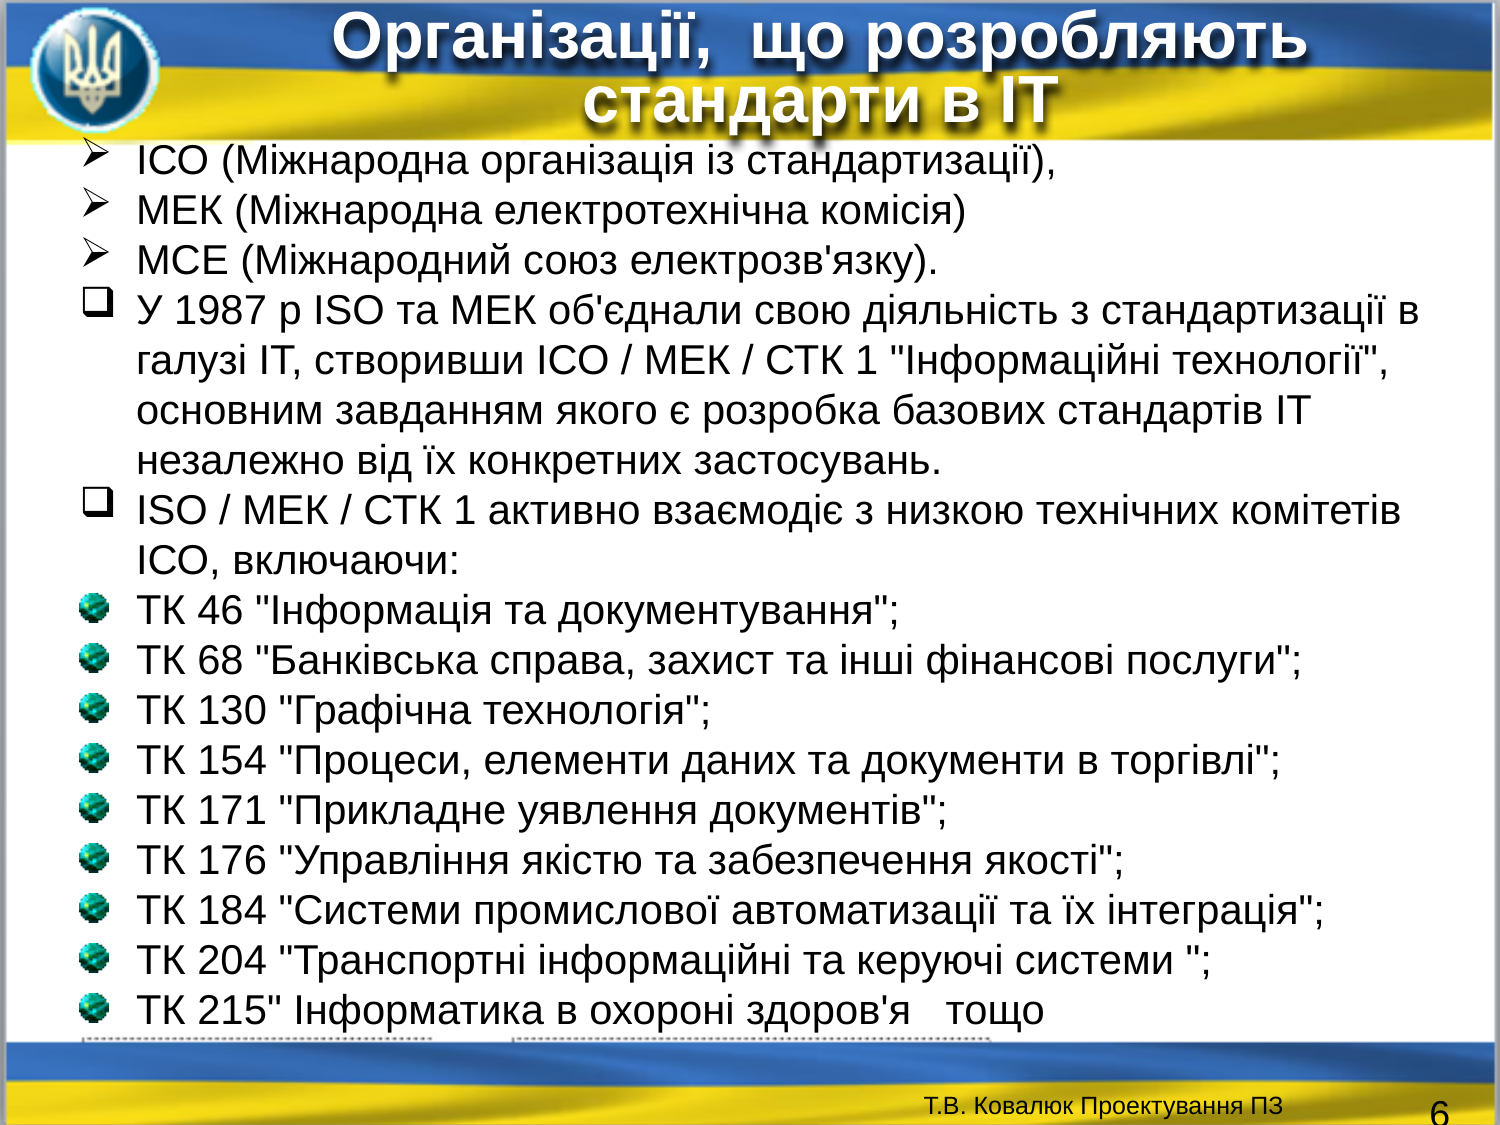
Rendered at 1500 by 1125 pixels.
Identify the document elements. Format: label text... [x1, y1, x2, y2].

picture [79, 743, 109, 773]
picture [79, 893, 109, 923]
picture [79, 593, 109, 623]
picture [0, 0, 1500, 1125]
picture [79, 843, 109, 873]
text_box ІСО (Міжнародна організація із стандартизації), МЕК (Міжнародна електротехнічна комісія) МСЕ (Міжнародний союз електрозв'язку). У 1987 р ISO та МЕК об'єднали свою діяльність з стандартизації в галузі ІТ, створивши ІСО / МЕК / СТК 1 "Інформаційні технології", основним завданням якого є розробка базових стандартів ІТ незалежно від їх конкретних застосувань. ISO / МЕК / СТК 1 активно взаємодіє з низкою технічних комітетів ІСО, включаючи: ТК 46 "Інформація та документування"; ТК 68 "Банківська справа, захист та інші фінансові послуги"; ТК 130 "Графічна технологія"; ТК 154 "Процеси, елементи даних та документи в торгівлі"; ТК 171 "Прикладне уявлення документів"; ТК 176 "Управління якістю та забезпечення якості"; ТК 184 "Системи промислової автоматизації та їх інтеграція"; ТК 204 "Транспортні інформаційні та керуючі системи "; ТК 215" Інформатика в охороні здоров'я тощо [64, 125, 1459, 1041]
picture [79, 643, 109, 673]
slide_number 6 [1414, 1082, 1500, 1125]
picture [79, 793, 109, 823]
picture [79, 993, 109, 1023]
text_box Організації, що розробляють стандарти в ІТ [171, 0, 1471, 143]
picture [79, 693, 109, 723]
picture [79, 943, 109, 973]
